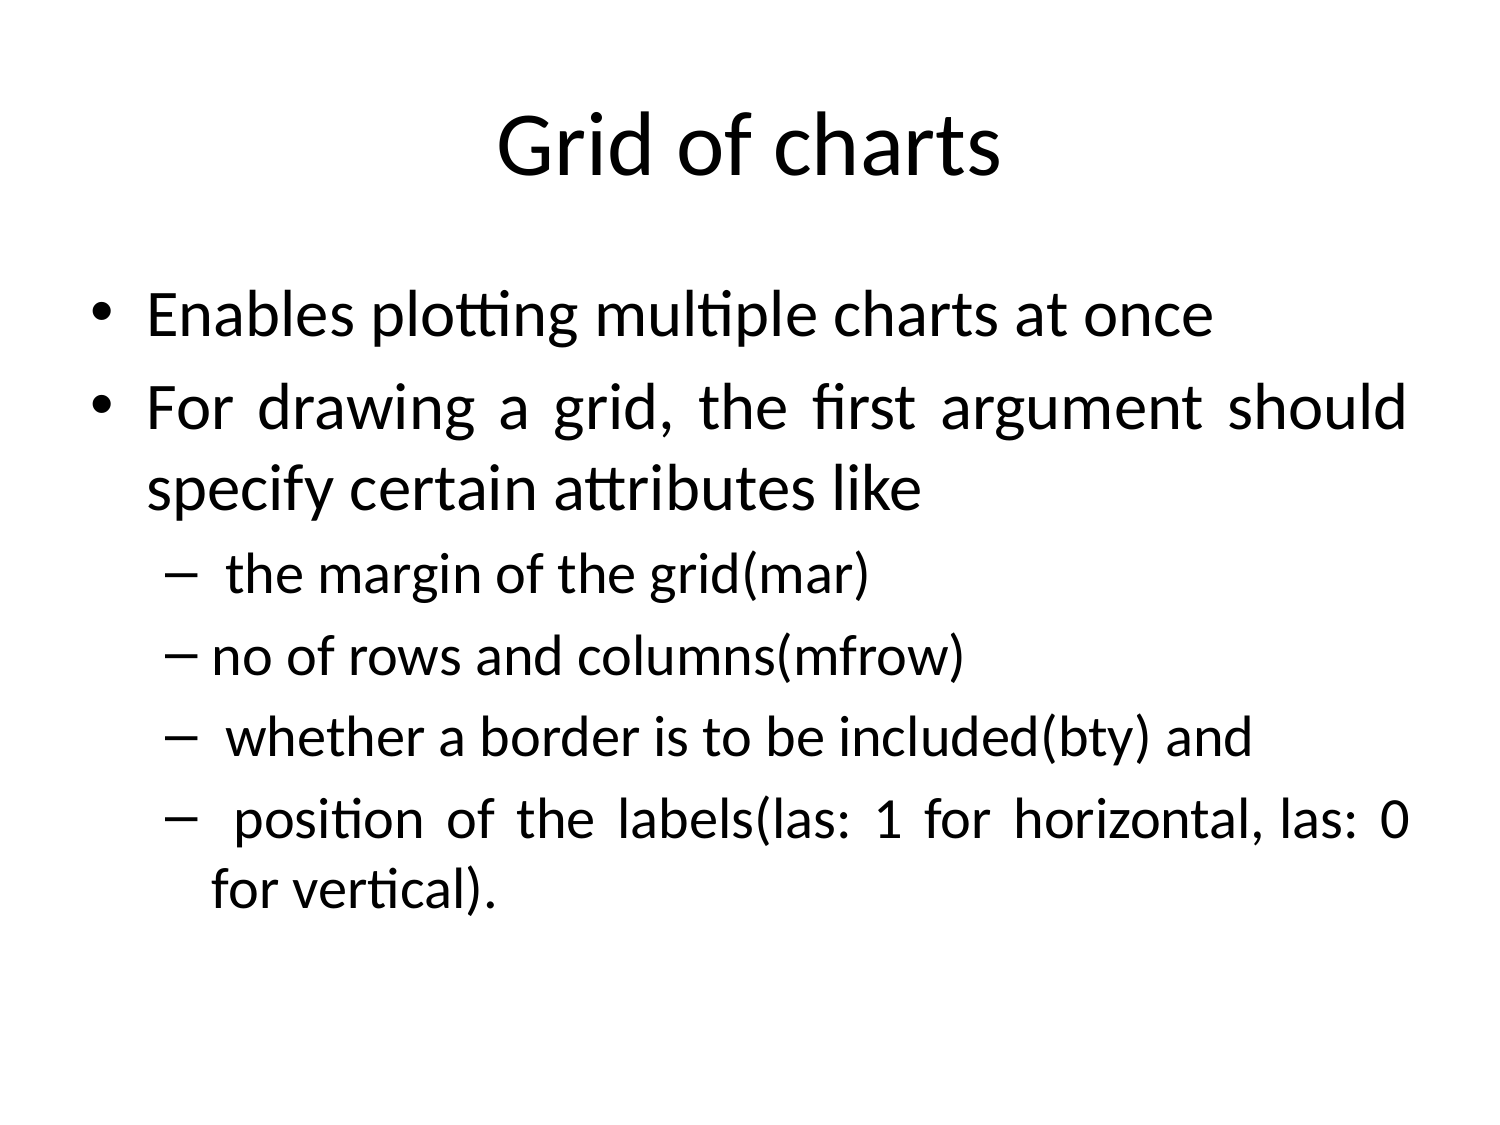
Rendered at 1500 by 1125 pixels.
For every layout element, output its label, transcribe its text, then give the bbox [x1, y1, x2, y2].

title Grid of charts [75, 45, 1425, 233]
list Enables plotting multiple charts at once For drawing a grid, the first argument should specify certain attributes like the margin of the grid(mar) no of rows and columns(mfrow) whether a border is to be included(bty) and position of the labels(las: 1 for horizontal, las: 0 for vertical). [75, 262, 1425, 1005]
